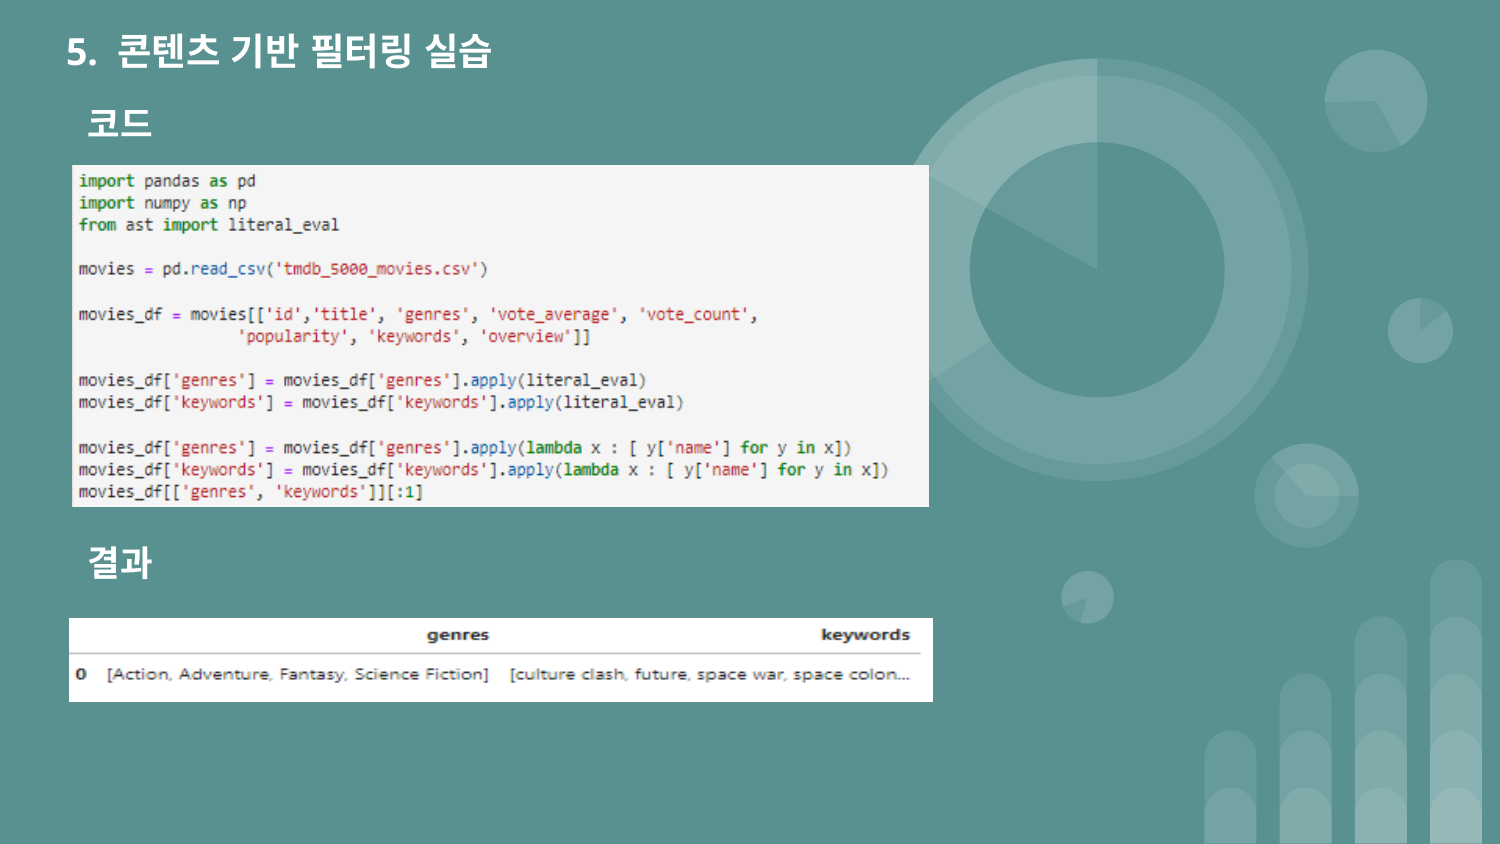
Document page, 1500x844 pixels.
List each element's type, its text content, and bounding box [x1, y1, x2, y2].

picture [68, 618, 933, 702]
title 코드 [72, 86, 182, 160]
picture [72, 165, 930, 507]
title 5. 콘텐츠 기반 필터링 실습 [51, 13, 1449, 87]
title 결과 [72, 526, 182, 600]
